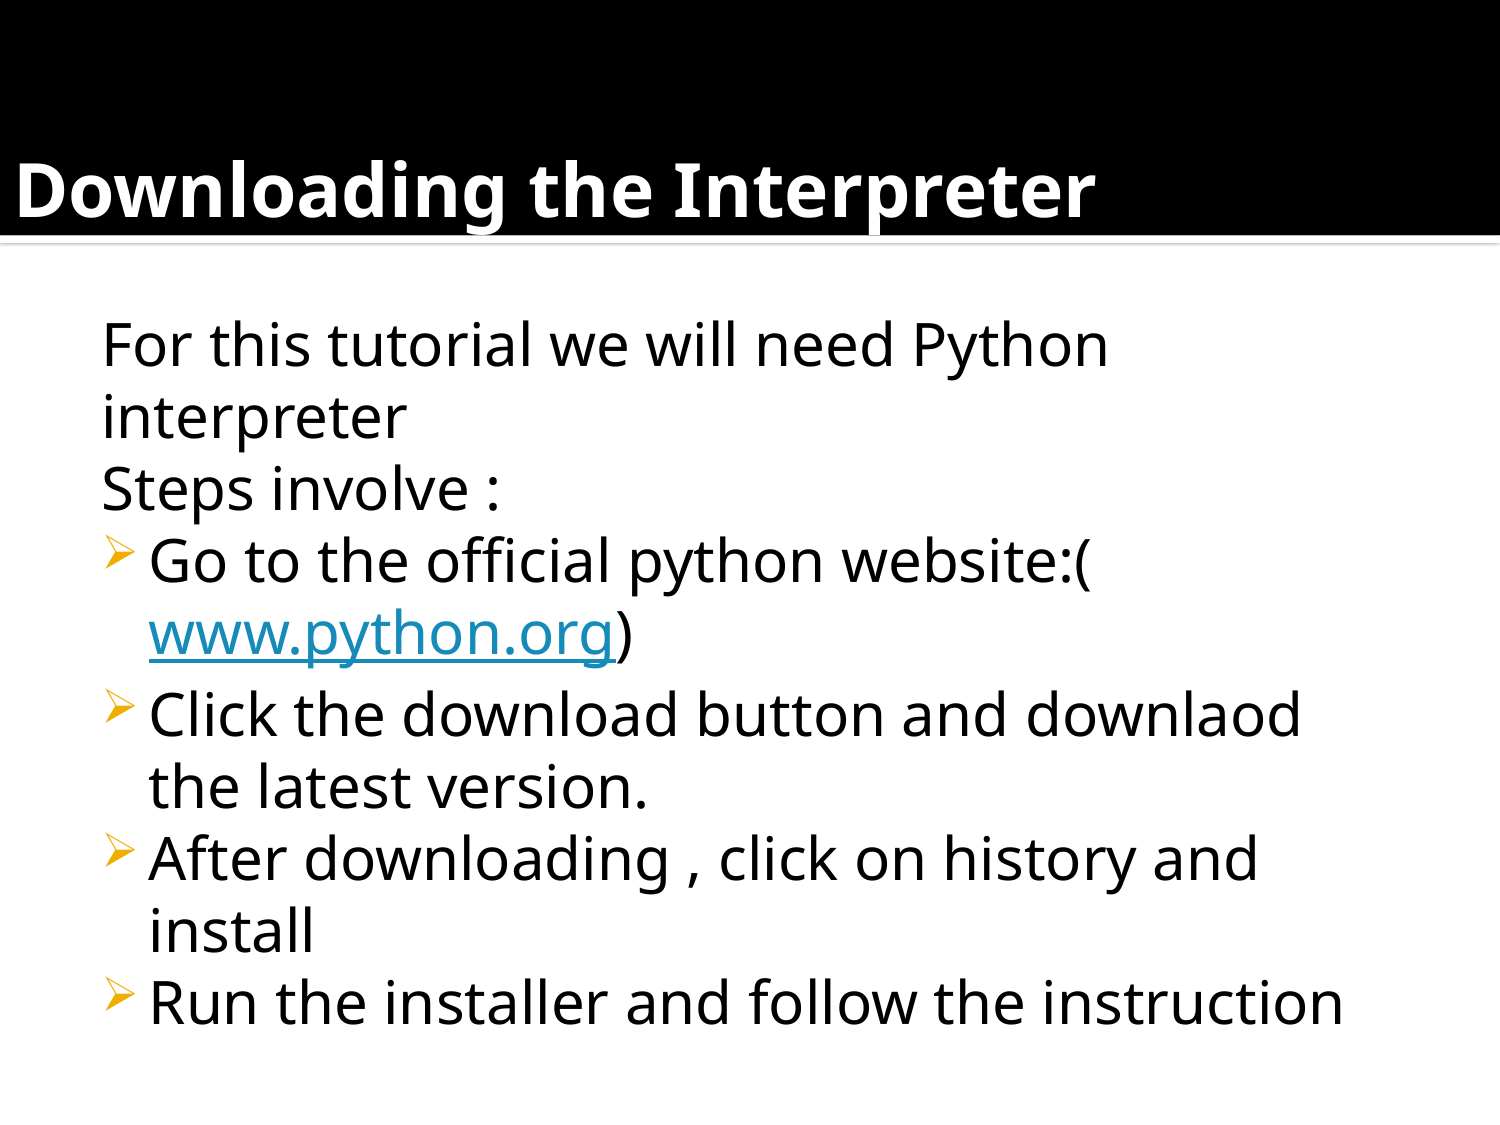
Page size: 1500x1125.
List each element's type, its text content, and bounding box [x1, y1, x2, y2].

title Downloading the Interpreter [0, 99, 1109, 275]
list For this tutorial we will need Python interpreter Steps involve : Go to the official python website:(www.python.org) Click the download button and downlaod the latest version. After downloading , click on history and install Run the installer and follow the instruction [75, 291, 1425, 1050]
